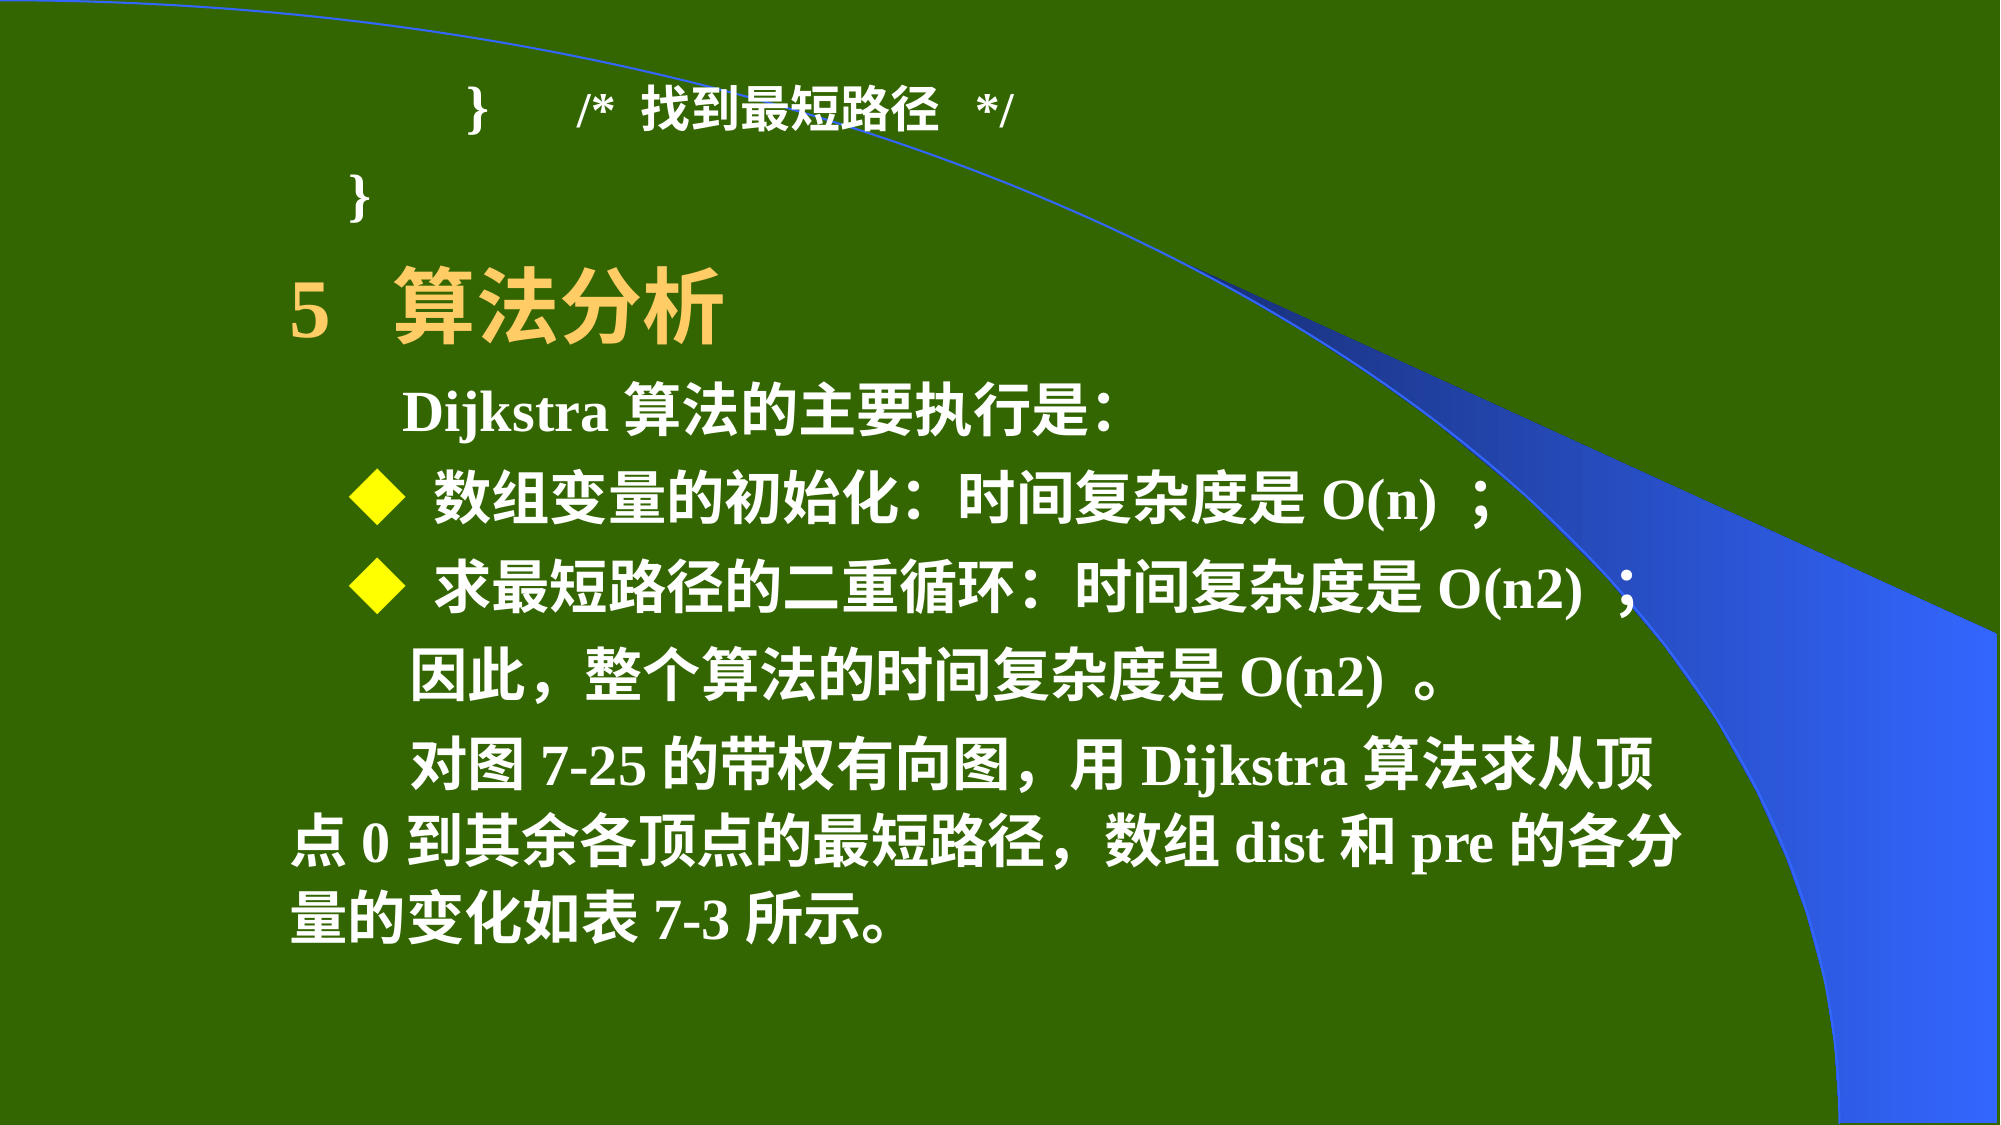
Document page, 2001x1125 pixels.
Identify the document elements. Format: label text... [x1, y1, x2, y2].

text_box } /* 找到最短路径 */ } 5 算法分析 Dijkstra算法的主要执行是： ◆ 数组变量的初始化：时间复杂度是O(n) ； ◆ 求最短路径的二重循环：时间复杂度是O(n2) ； 因此，整个算法的时间复杂度是O(n2) 。 对图7-25的带权有向图，用Dijkstra算法求从顶点0到其余各顶点的最短路径，数组dist和pre的各分量的变化如表7-3所示。 [274, 54, 1721, 976]
